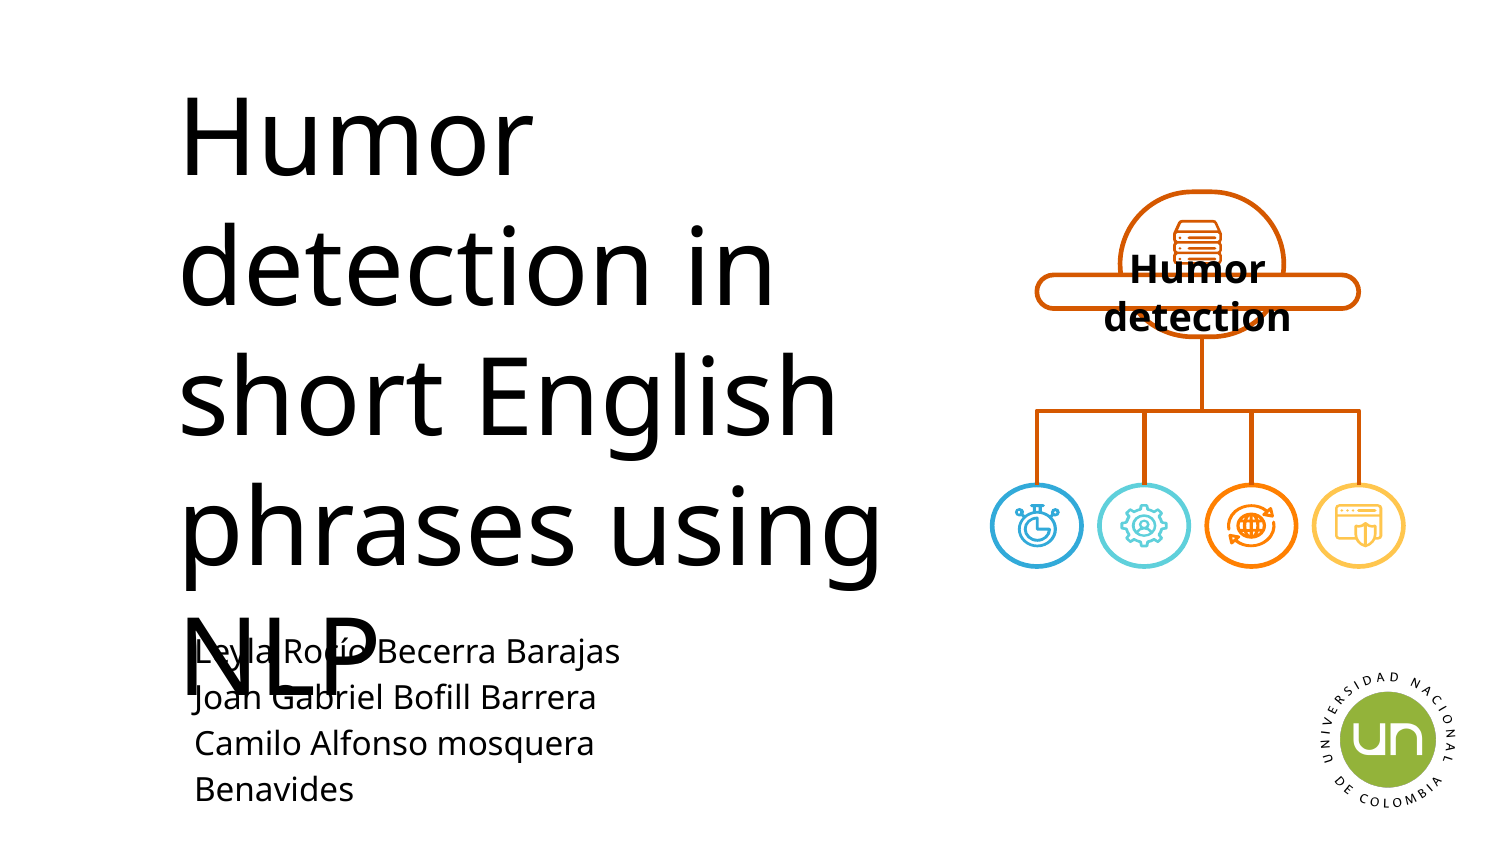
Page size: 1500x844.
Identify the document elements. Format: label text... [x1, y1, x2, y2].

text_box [1334, 503, 1383, 548]
text_box [1099, 502, 1189, 567]
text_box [1098, 381, 1200, 440]
text_box [1314, 485, 1404, 567]
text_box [1225, 503, 1277, 548]
title Humor detection in short English phrases using NLP [161, 267, 971, 518]
text_box [1120, 191, 1284, 274]
text_box [1135, 309, 1269, 337]
picture [1305, 658, 1470, 824]
subtitle Leyla Rocío Becerra Barajas Joan Gabriel Bofill Barrera Camilo Alfonso mosquera Benavides [179, 609, 771, 767]
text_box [1172, 219, 1223, 265]
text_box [1044, 328, 1194, 494]
text_box Humor detection [1036, 274, 1359, 309]
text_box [1014, 503, 1061, 548]
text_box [1120, 503, 1168, 548]
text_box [1205, 332, 1355, 490]
text_box [992, 485, 1082, 567]
text_box [1206, 498, 1297, 567]
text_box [1152, 385, 1200, 436]
